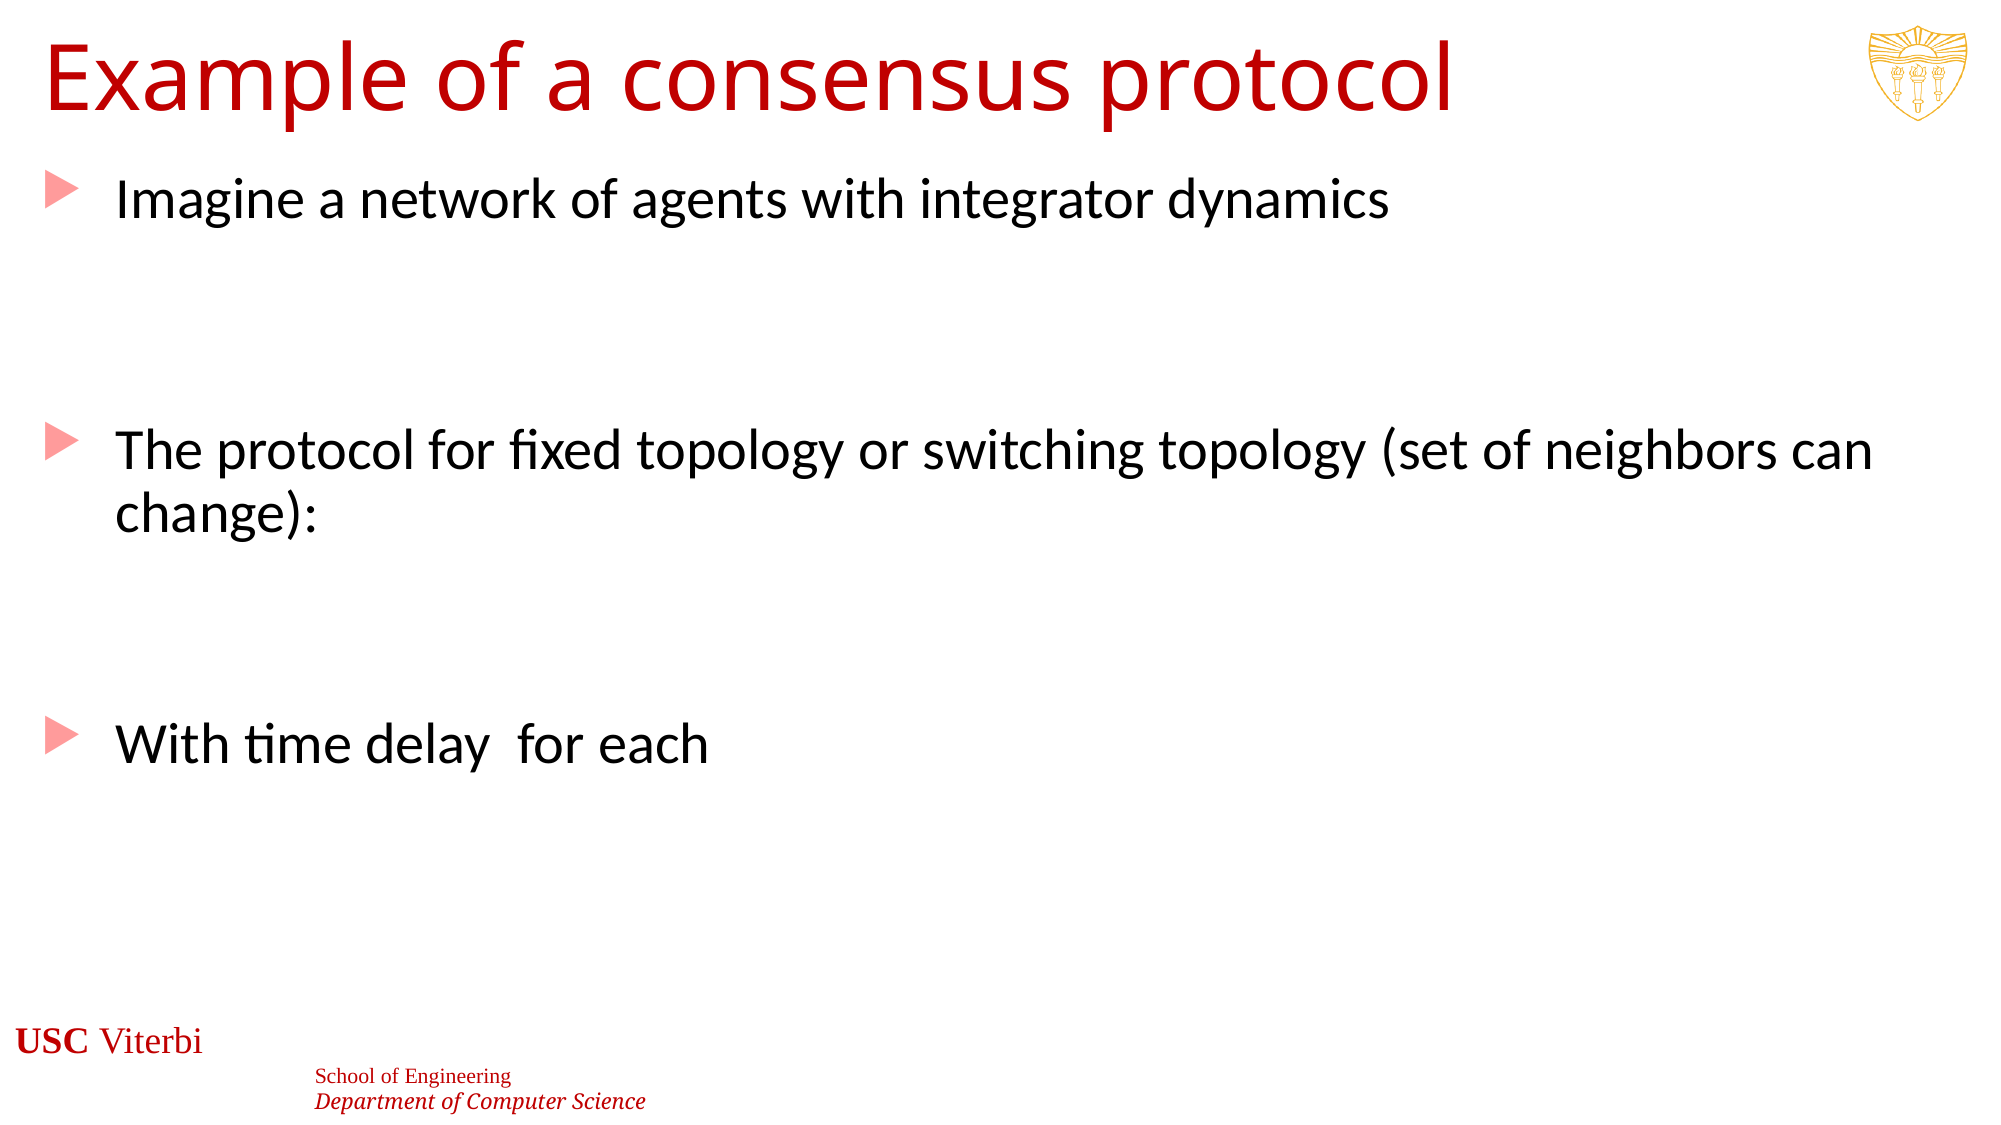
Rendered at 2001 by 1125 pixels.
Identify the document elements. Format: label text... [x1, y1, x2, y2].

picture [1836, 11, 2000, 135]
title Example of a consensus protocol [27, 16, 1819, 145]
